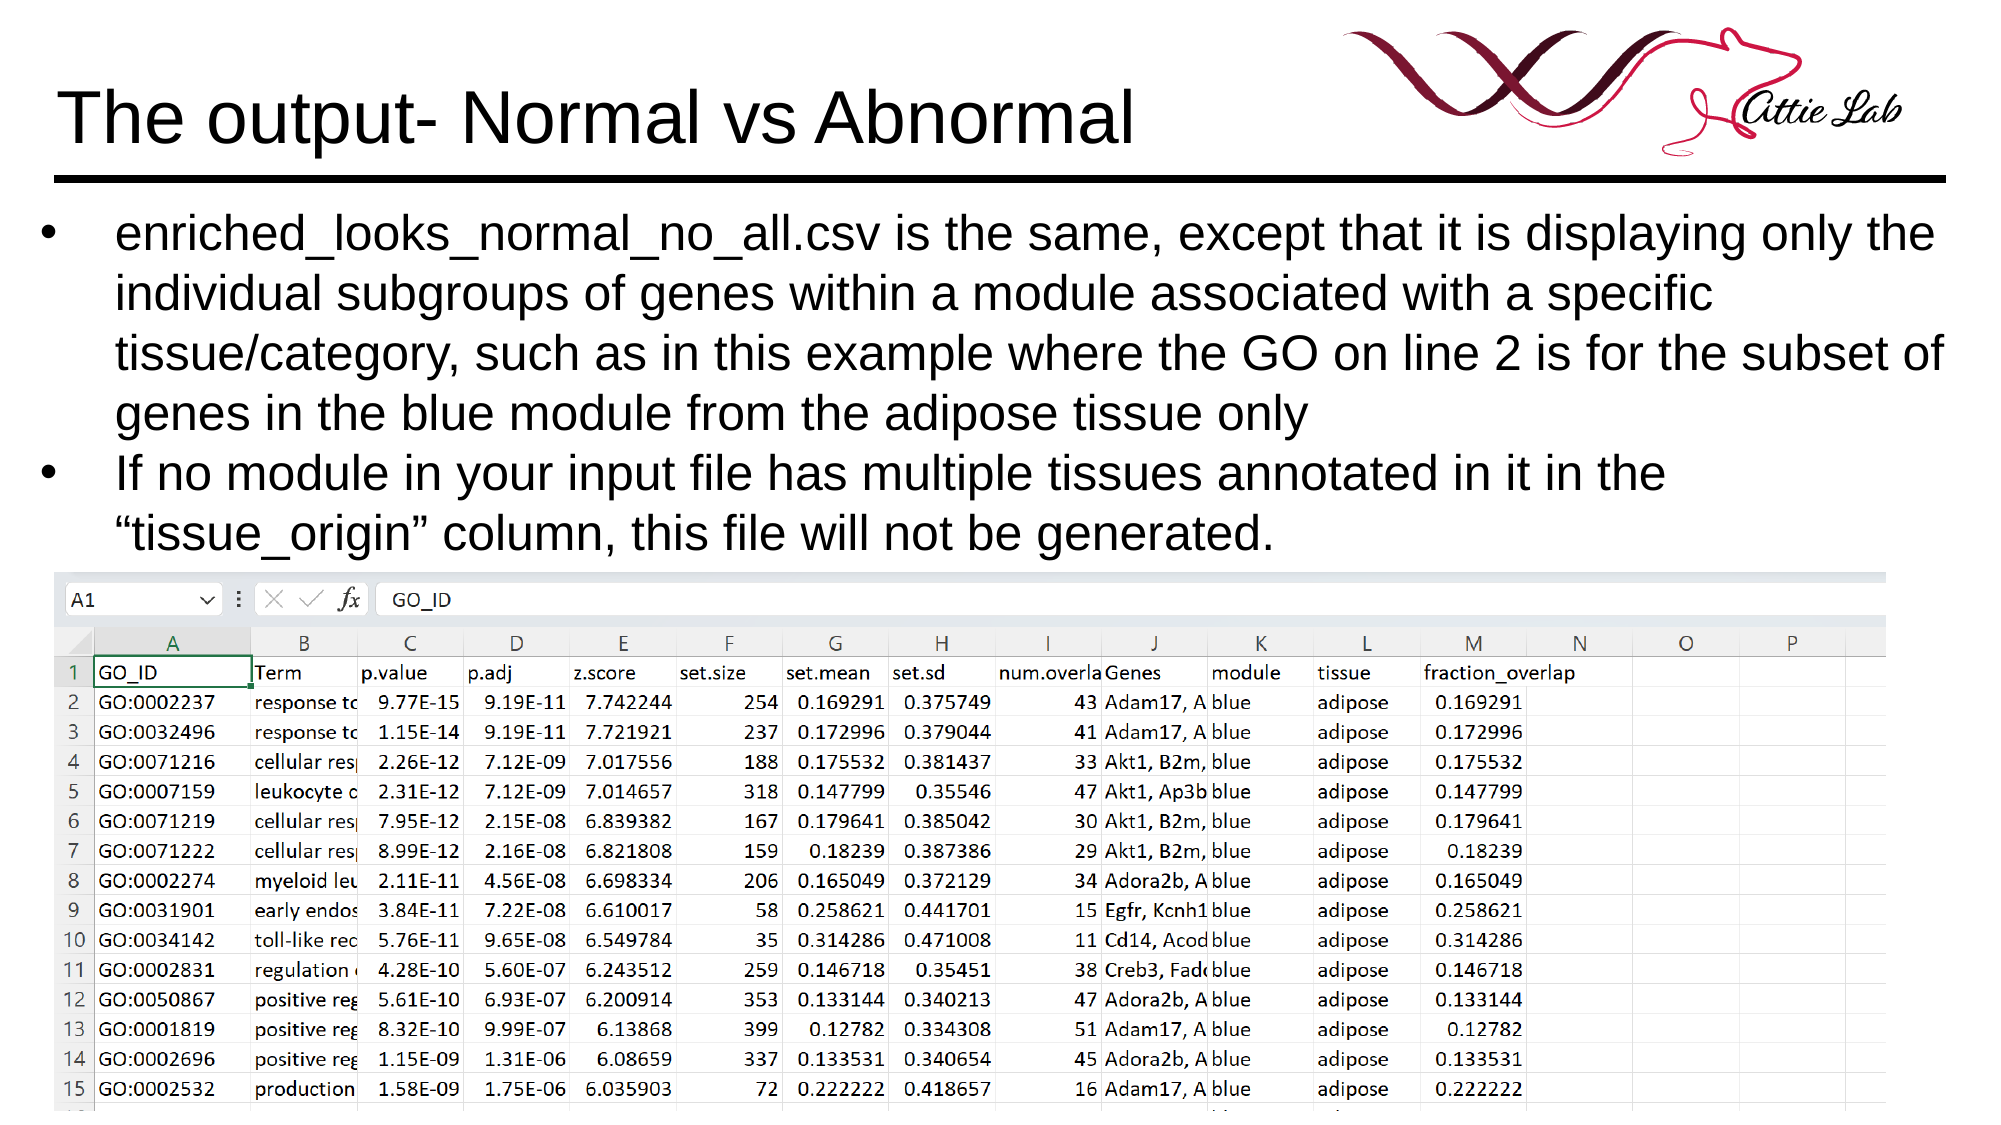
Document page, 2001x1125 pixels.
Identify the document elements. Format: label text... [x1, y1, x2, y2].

picture [1331, 8, 1915, 168]
picture [53, 571, 1886, 1111]
text_box enriched_looks_normal_no_all.csv is the same, except that it is displaying only the individual subgroups of genes within a module associated with a specific tissue/category, such as in this example where the GO on line 2 is for the subset of genes in the blue module from the adipose tissue only If no module in your input file has multiple tissues annotated in it in the “tissue_origin” column, this file will not be generated. [24, 193, 1980, 569]
text_box The output- Normal vs Abnormal [41, 0, 1475, 168]
